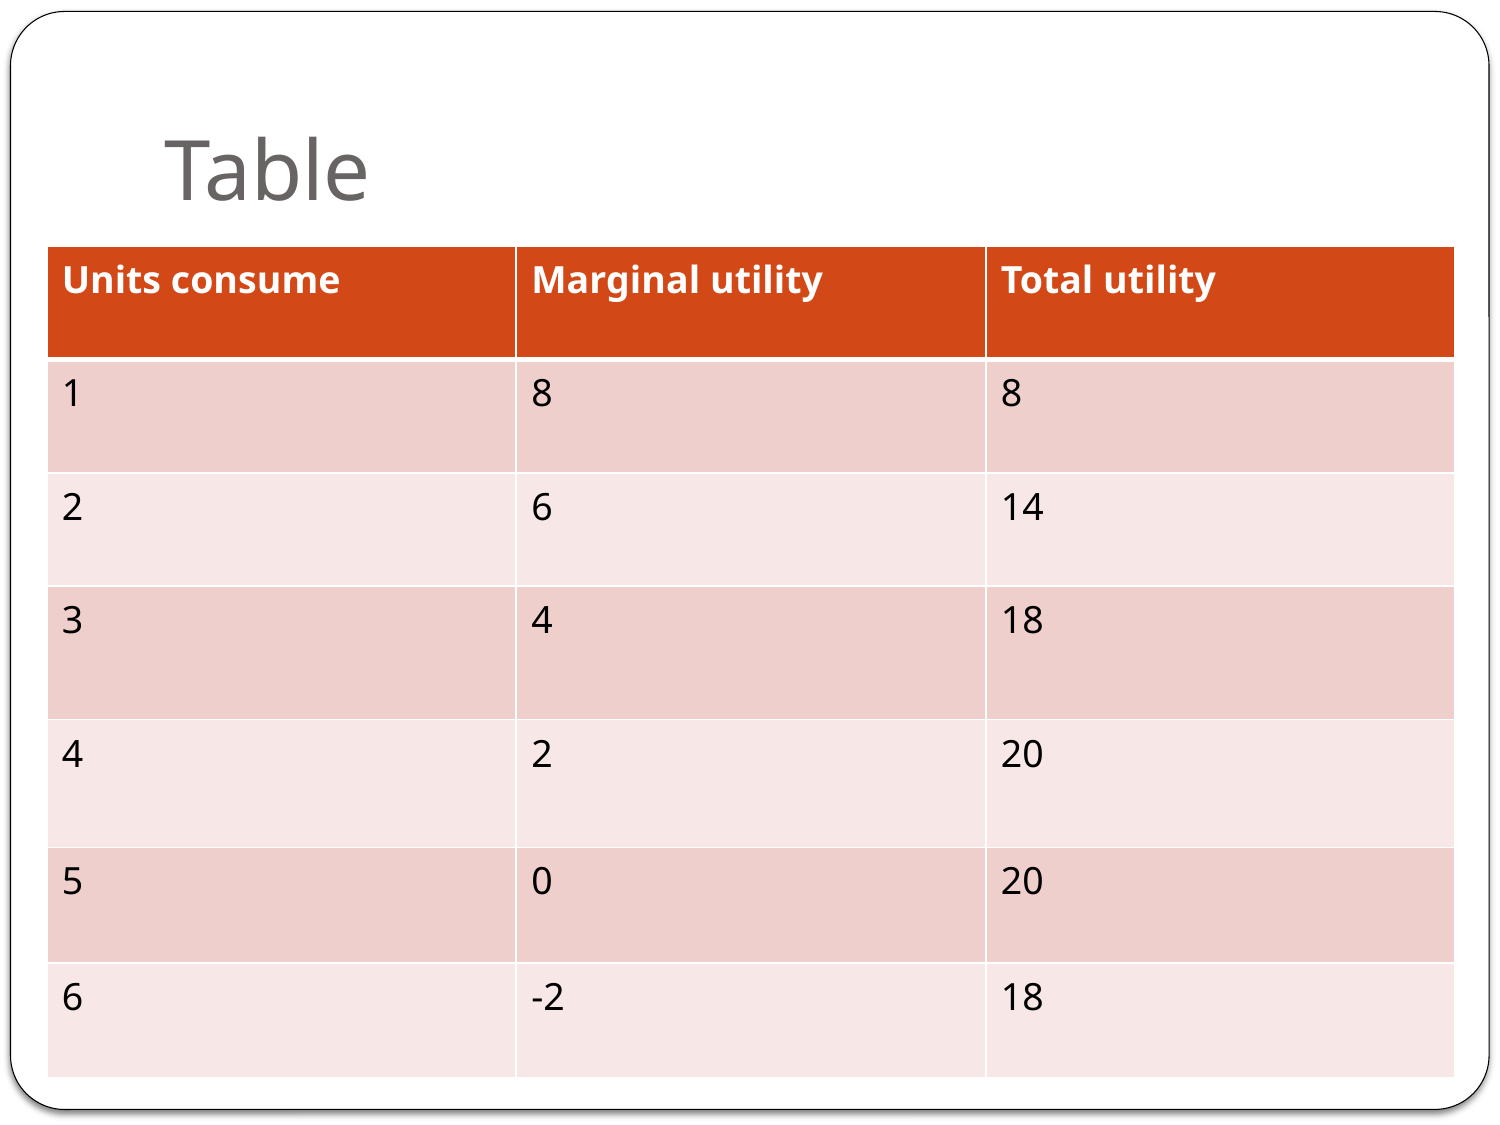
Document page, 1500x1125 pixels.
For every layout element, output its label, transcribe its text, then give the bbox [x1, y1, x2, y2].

table_cell 0 [517, 848, 985, 962]
table_cell 6 [48, 964, 515, 1077]
table_cell 1 [48, 362, 515, 472]
table_cell 3 [48, 587, 515, 719]
table_cell -2 [517, 964, 985, 1077]
table_cell 20 [987, 720, 1454, 847]
table_cell 8 [517, 362, 985, 472]
table_cell 2 [48, 474, 515, 585]
table_cell 14 [987, 474, 1454, 585]
table_cell 5 [48, 848, 515, 962]
table_cell 4 [517, 587, 985, 719]
table_header Units consume [48, 247, 515, 357]
title Table [150, 45, 1425, 233]
table_cell 6 [517, 474, 985, 585]
table_cell 8 [987, 362, 1454, 472]
table_cell 18 [987, 964, 1454, 1077]
table_header Total utility [987, 247, 1454, 357]
table_cell 4 [48, 720, 515, 847]
table_cell 2 [517, 720, 985, 847]
table_header Marginal utility [517, 247, 985, 357]
table_cell 20 [987, 848, 1454, 962]
table_cell 18 [987, 587, 1454, 719]
